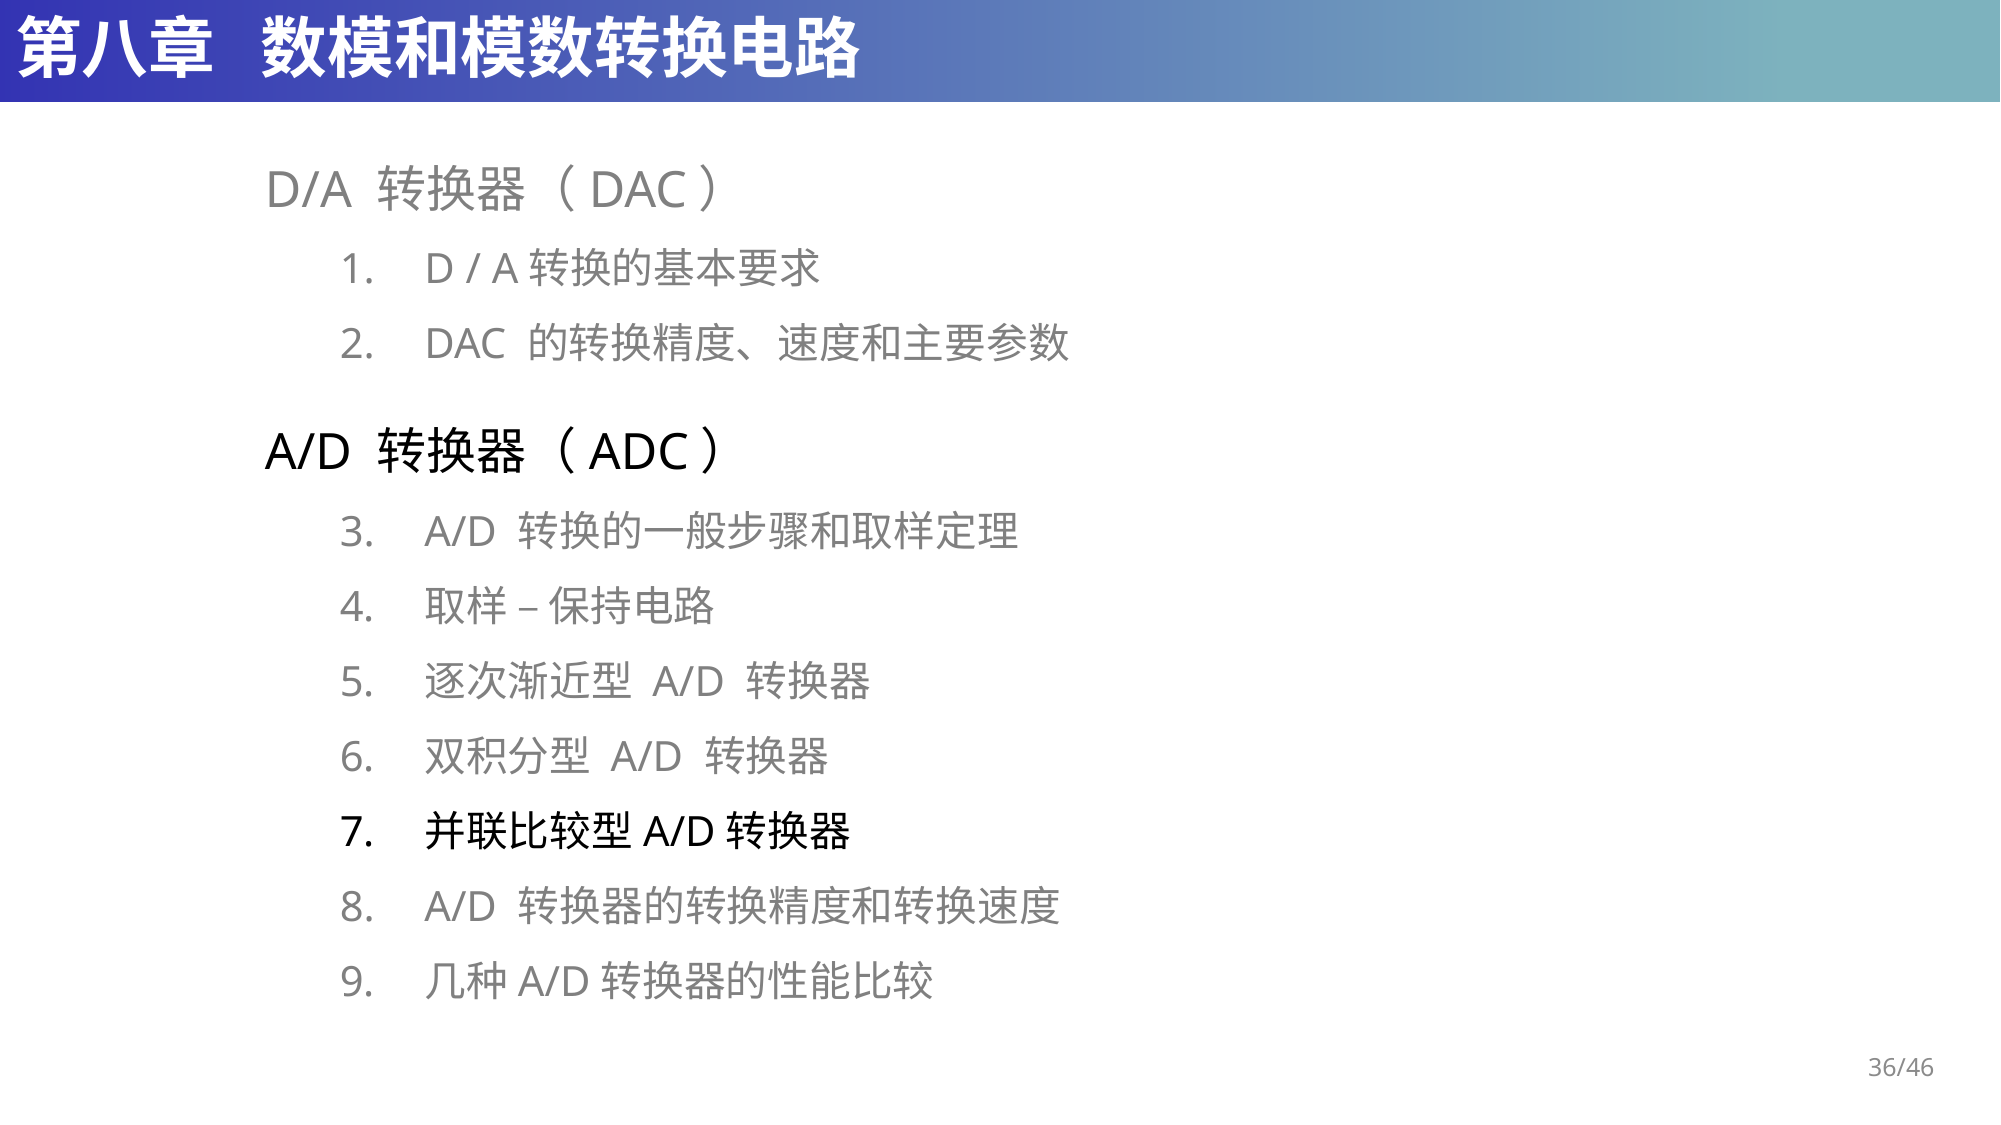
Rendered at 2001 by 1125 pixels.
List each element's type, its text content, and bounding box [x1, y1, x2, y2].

slide_number 36/46 [1753, 1038, 1950, 1099]
title 第八章 数模和模数转换电路 [0, 0, 2000, 102]
text_box D/A 转换器（DAC） D / A转换的基本要求 DAC 的转换精度、速度和主要参数 A/D 转换器（ADC） A/D 转换的一般步骤和取样定理 取样 – 保持电路 逐次渐近型 A/D 转换器 双积分型 A/D 转换器 并联比较型A/D转换器 A/D 转换器的转换精度和转换速度 几种A/D转换器的性能比较 [250, 134, 1178, 1013]
